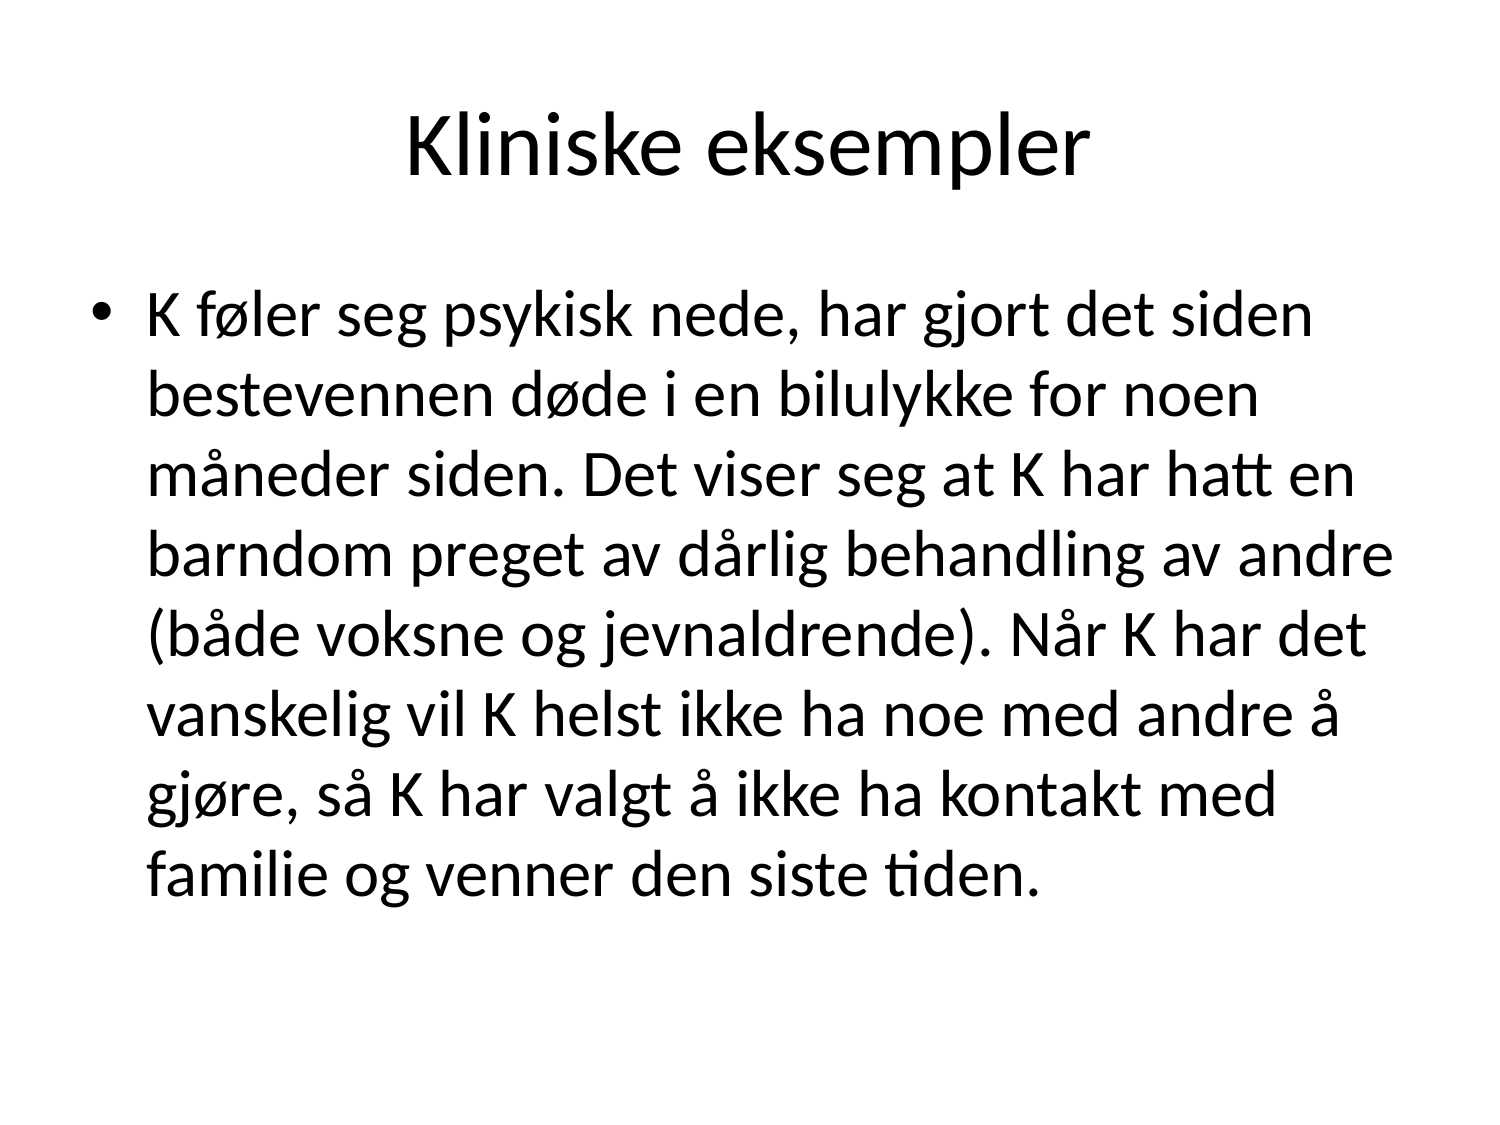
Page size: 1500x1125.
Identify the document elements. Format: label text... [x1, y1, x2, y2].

title Kliniske eksempler [75, 45, 1425, 233]
list K føler seg psykisk nede, har gjort det siden bestevennen døde i en bilulykke for noen måneder siden. Det viser seg at K har hatt en barndom preget av dårlig behandling av andre (både voksne og jevnaldrende). Når K har det vanskelig vil K helst ikke ha noe med andre å gjøre, så K har valgt å ikke ha kontakt med familie og venner den siste tiden. [75, 262, 1425, 1005]
